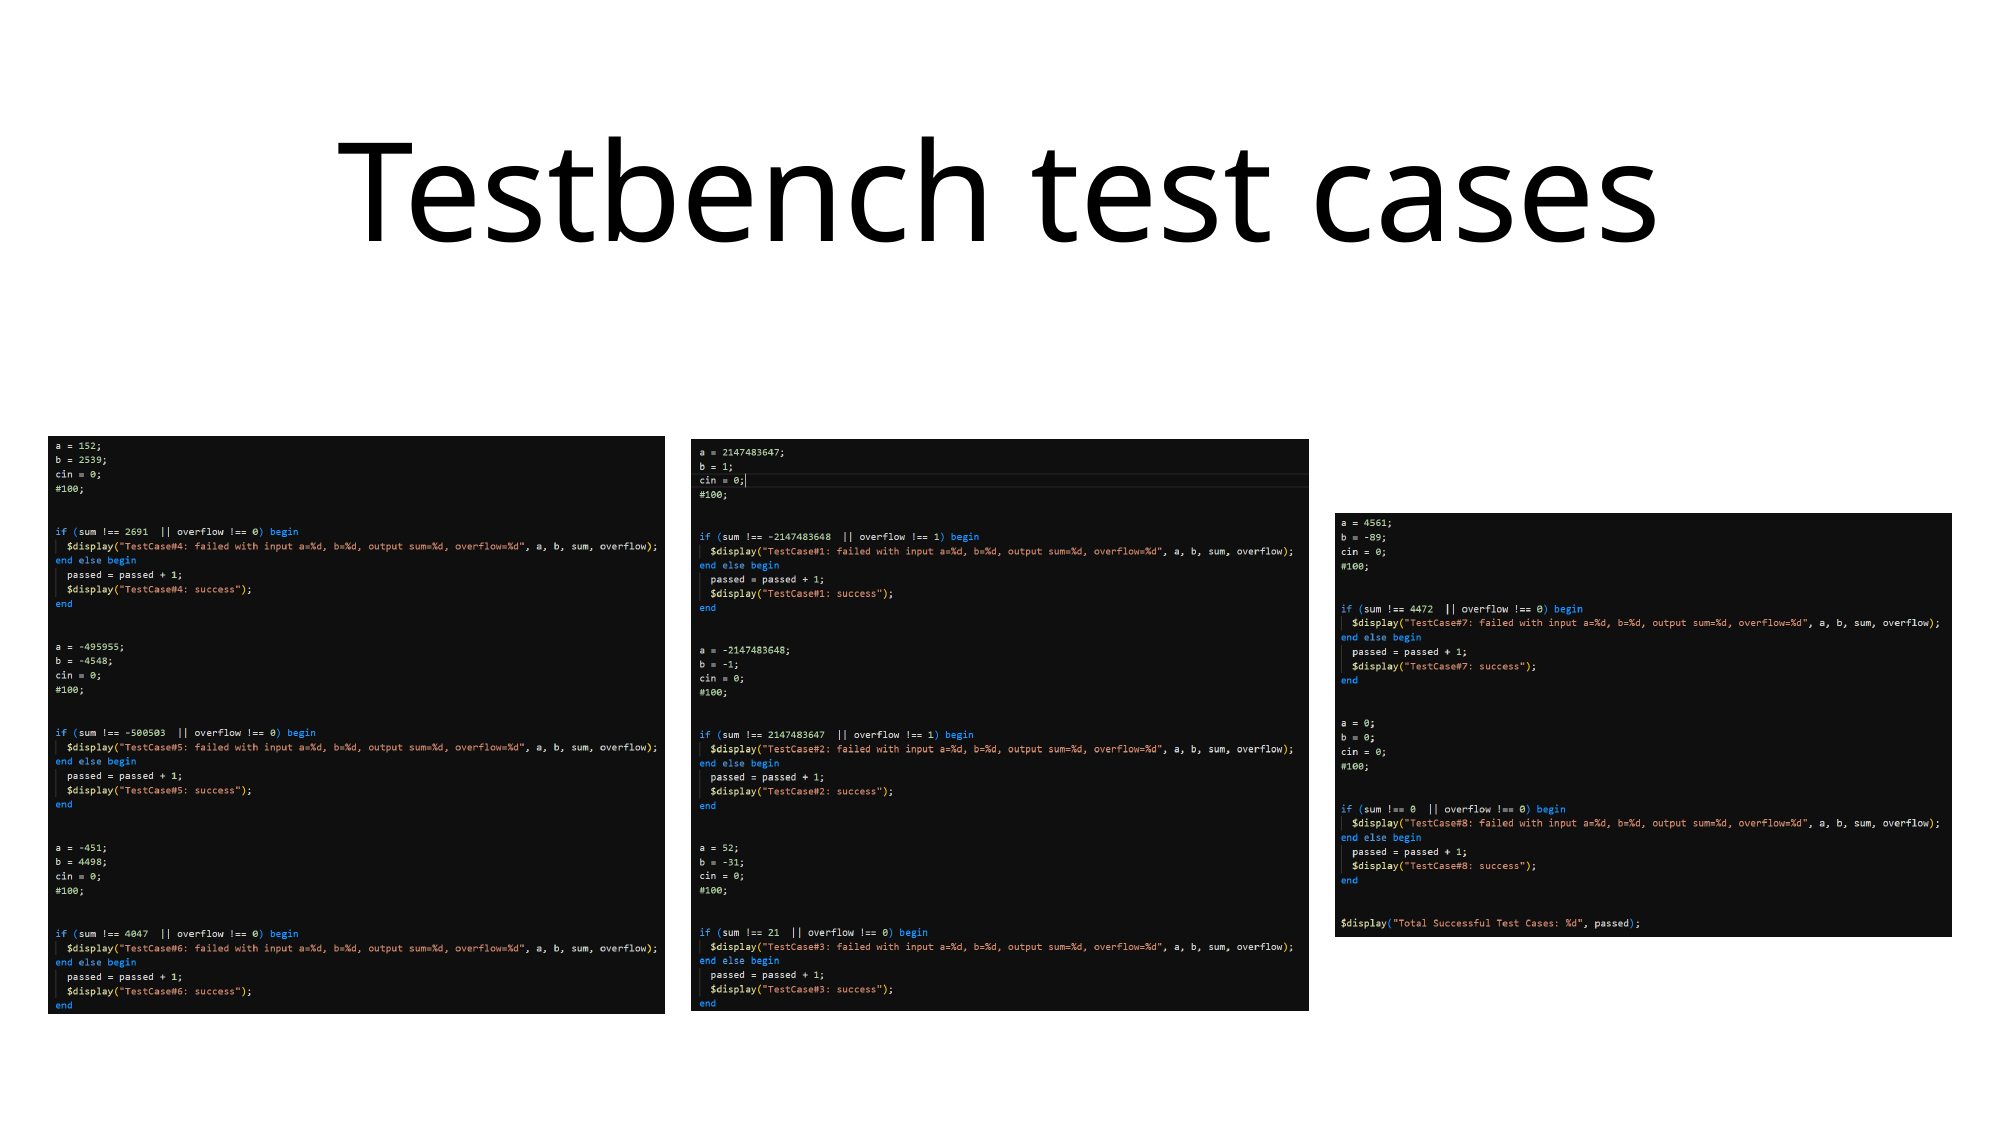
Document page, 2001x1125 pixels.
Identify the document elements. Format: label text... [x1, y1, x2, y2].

picture [47, 436, 665, 1014]
picture [691, 439, 1309, 1011]
title Testbench test cases [104, 109, 1895, 285]
picture [1335, 513, 1952, 937]
